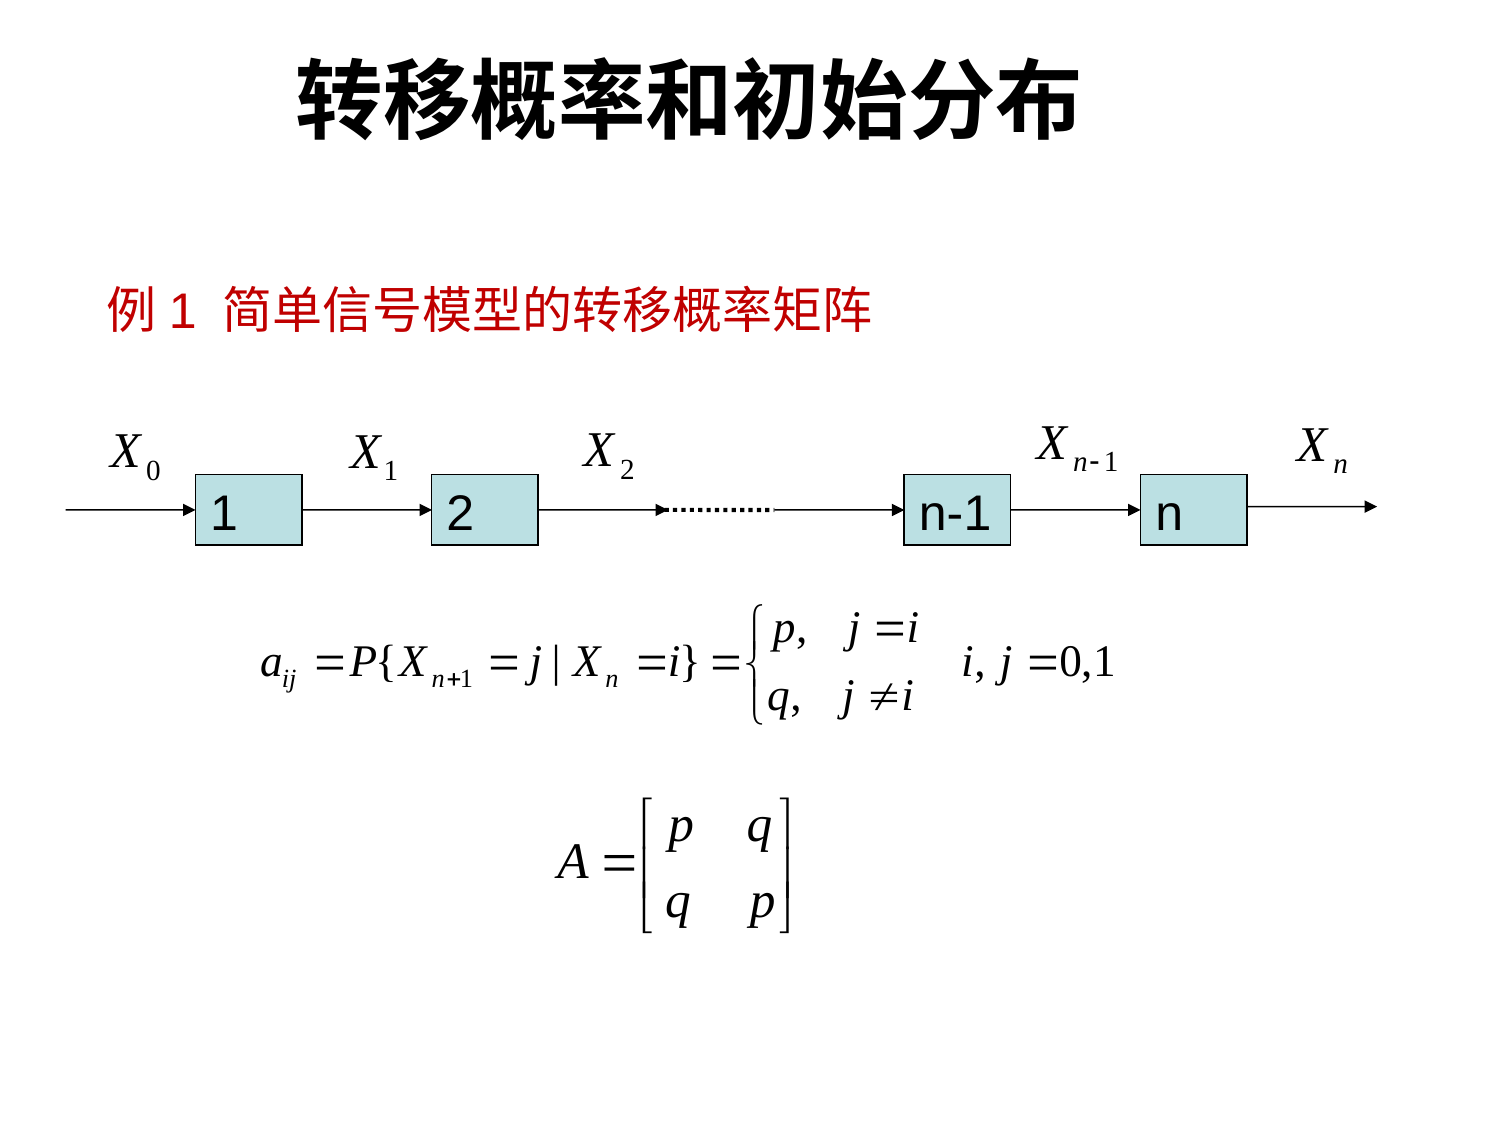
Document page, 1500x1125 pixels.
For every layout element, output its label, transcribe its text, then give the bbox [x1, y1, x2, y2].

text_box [1284, 410, 1357, 487]
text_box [571, 416, 643, 488]
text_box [545, 788, 811, 943]
text_box 转移概率和初始分布 [32, 37, 1347, 188]
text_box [253, 596, 1122, 733]
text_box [338, 417, 406, 490]
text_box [23, 436, 1378, 546]
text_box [98, 417, 170, 494]
text_box 例1 简单信号模型的转移概率矩阵 [92, 271, 1386, 615]
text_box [1024, 408, 1126, 485]
